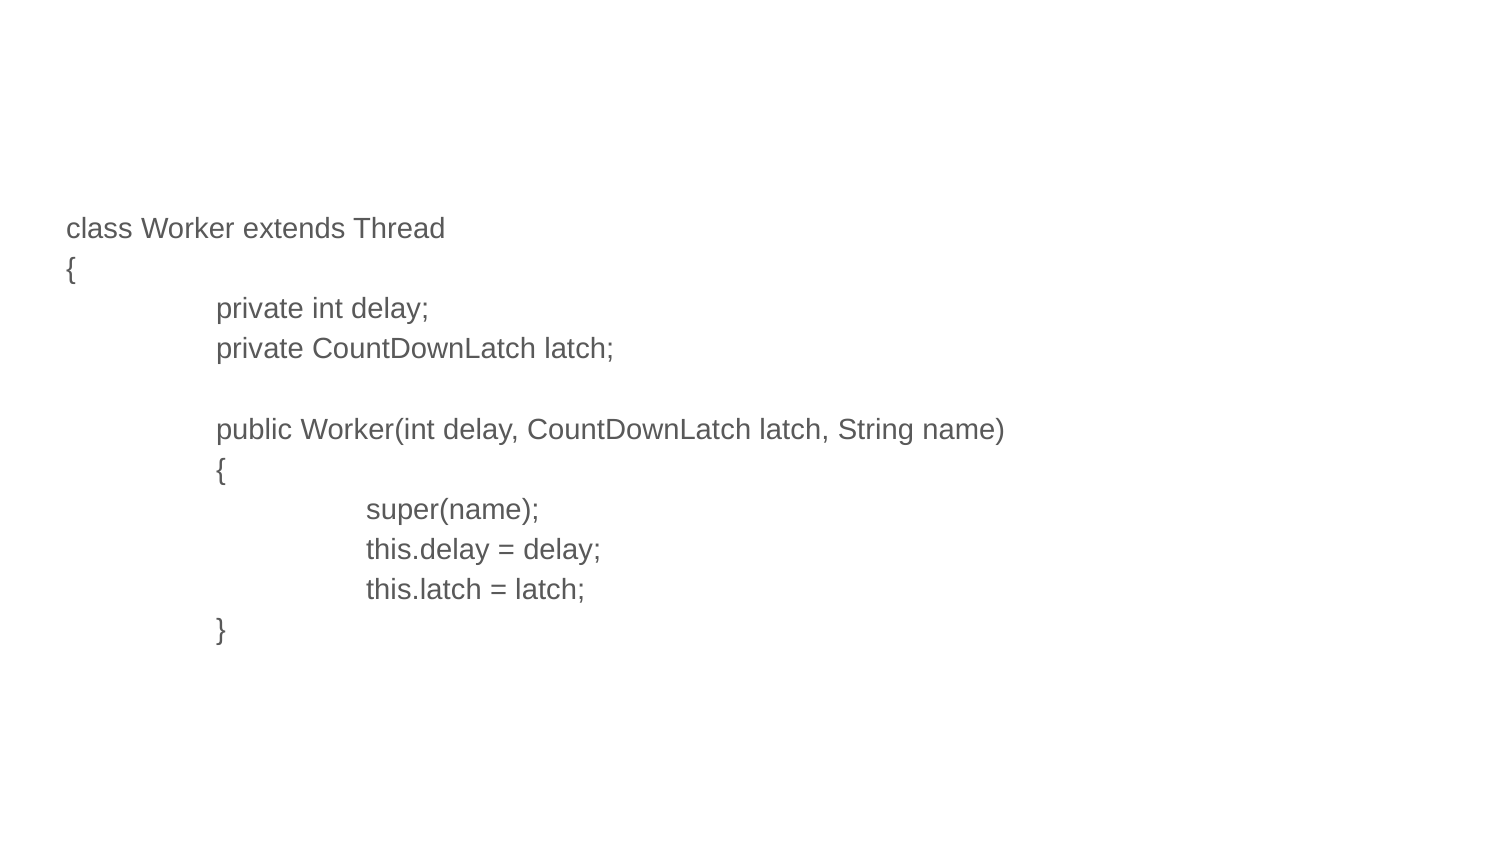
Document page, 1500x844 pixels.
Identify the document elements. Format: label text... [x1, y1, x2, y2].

list class Worker extends Thread { private int delay; private CountDownLatch latch; public Worker(int delay, CountDownLatch latch, String name) { super(name); this.delay = delay; this.latch = latch; } [51, 189, 1449, 750]
